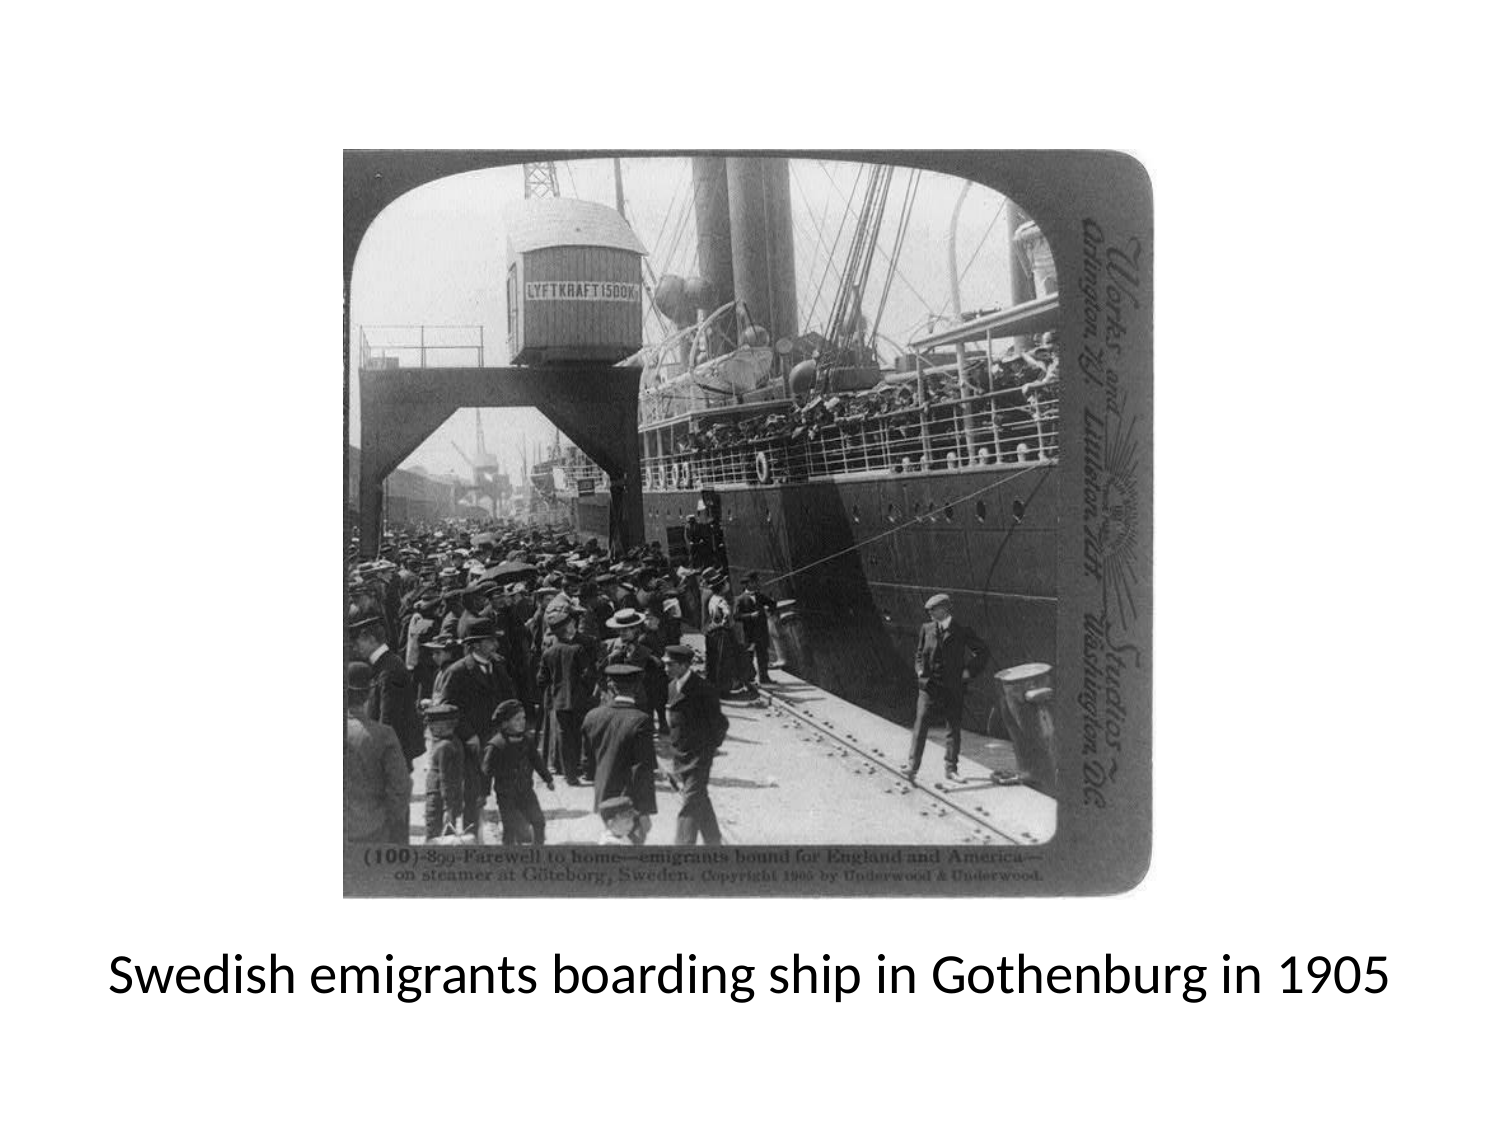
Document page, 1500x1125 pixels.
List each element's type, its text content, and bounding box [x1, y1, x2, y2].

text_box Swedish emigrants boarding ship in Gothenburg in 1905 [94, 930, 1406, 1013]
picture [343, 149, 1157, 901]
